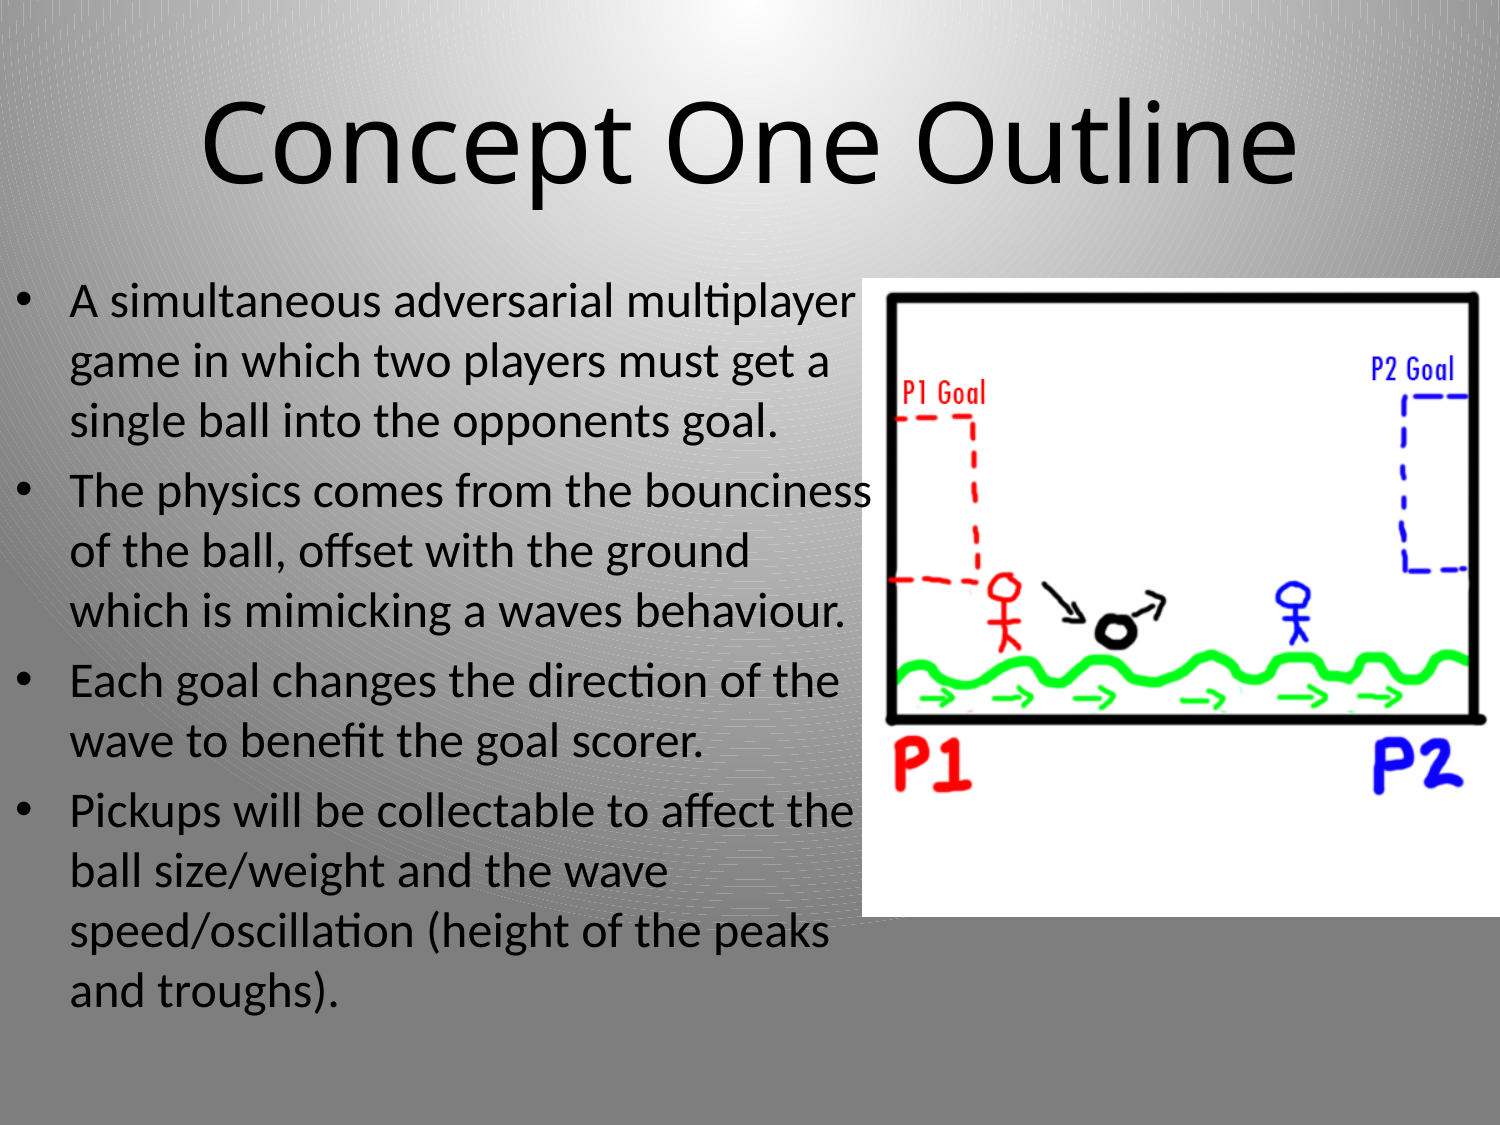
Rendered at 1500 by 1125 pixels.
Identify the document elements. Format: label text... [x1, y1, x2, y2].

title Concept One Outline [75, 45, 1425, 233]
picture [861, 278, 1500, 918]
list A simultaneous adversarial multiplayer game in which two players must get a single ball into the opponents goal. The physics comes from the bounciness of the ball, offset with the ground which is mimicking a waves behaviour. Each goal changes the direction of the wave to benefit the goal scorer. Pickups will be collectable to affect the ball size/weight and the wave speed/oscillation (height of the peaks and troughs). [0, 260, 888, 1123]
